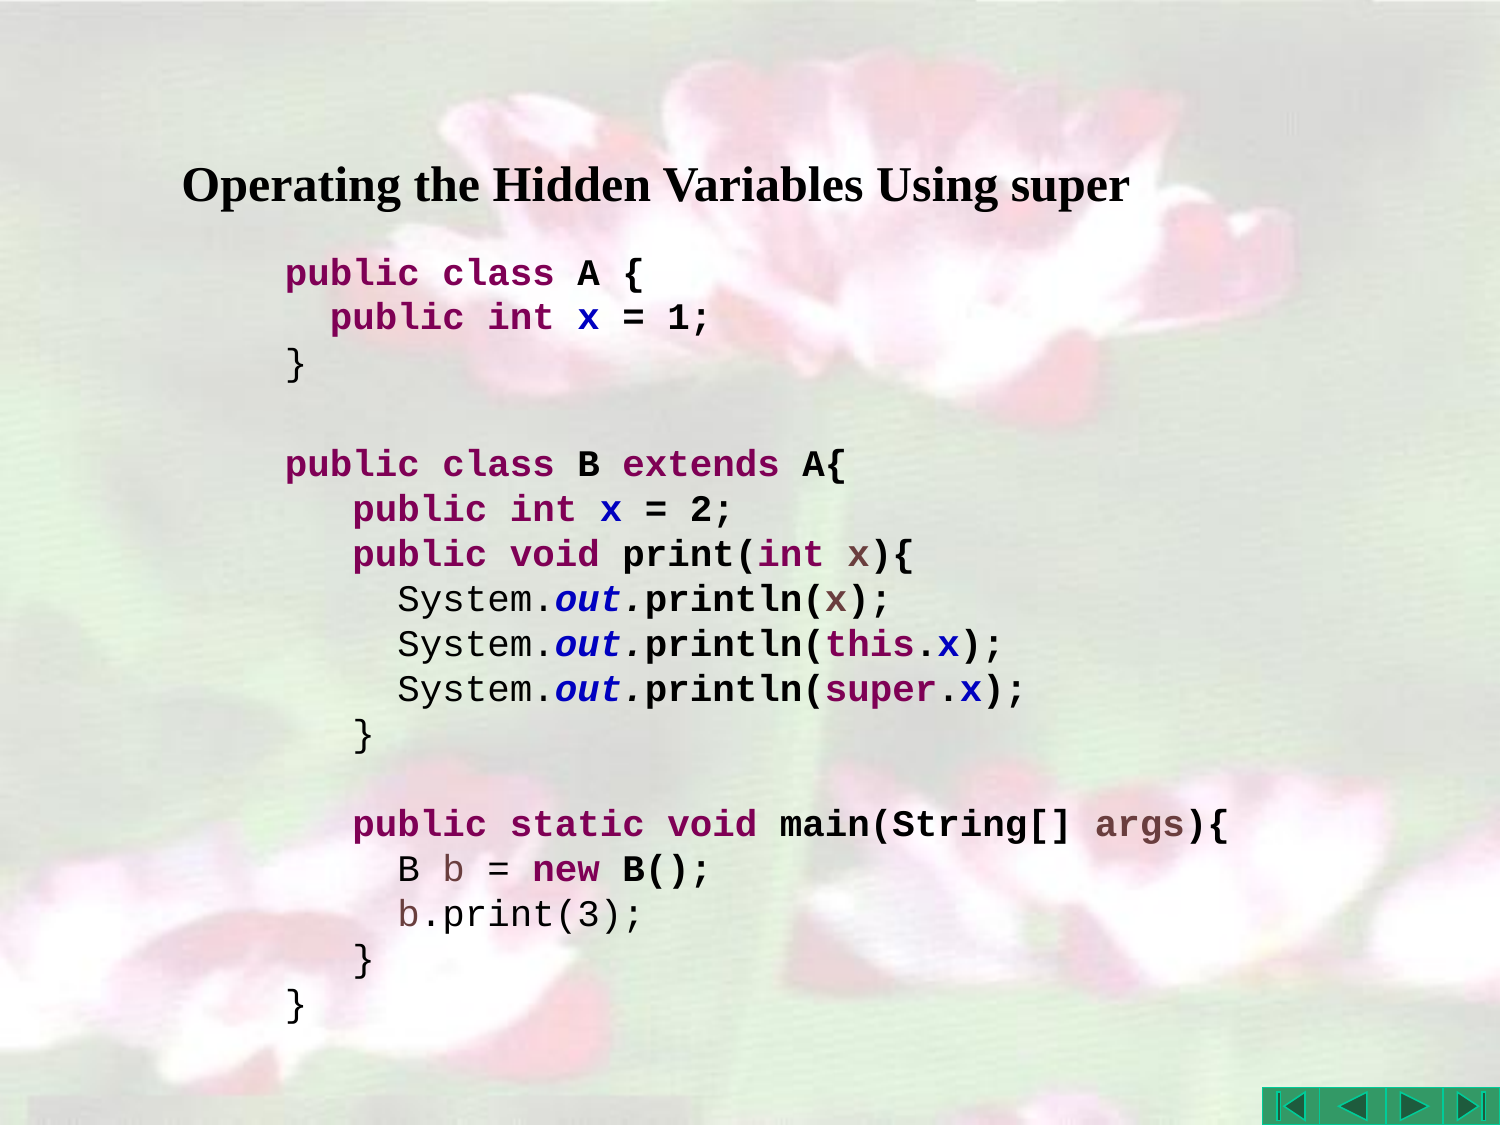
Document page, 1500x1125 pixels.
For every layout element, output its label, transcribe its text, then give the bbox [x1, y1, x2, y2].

picture [0, 0, 1500, 1125]
text_box public class B extends A{ public int x = 2; public void print(int x){ System.out.println(x); System.out.println(this.x); System.out.println(super.x); } public static void main(String[] args){ B b = new B(); b.print(3); } } [270, 431, 1255, 1032]
text_box public class A { public int x = 1; } [270, 240, 784, 390]
title Operating the Hidden Variables Using super [112, 125, 1200, 238]
